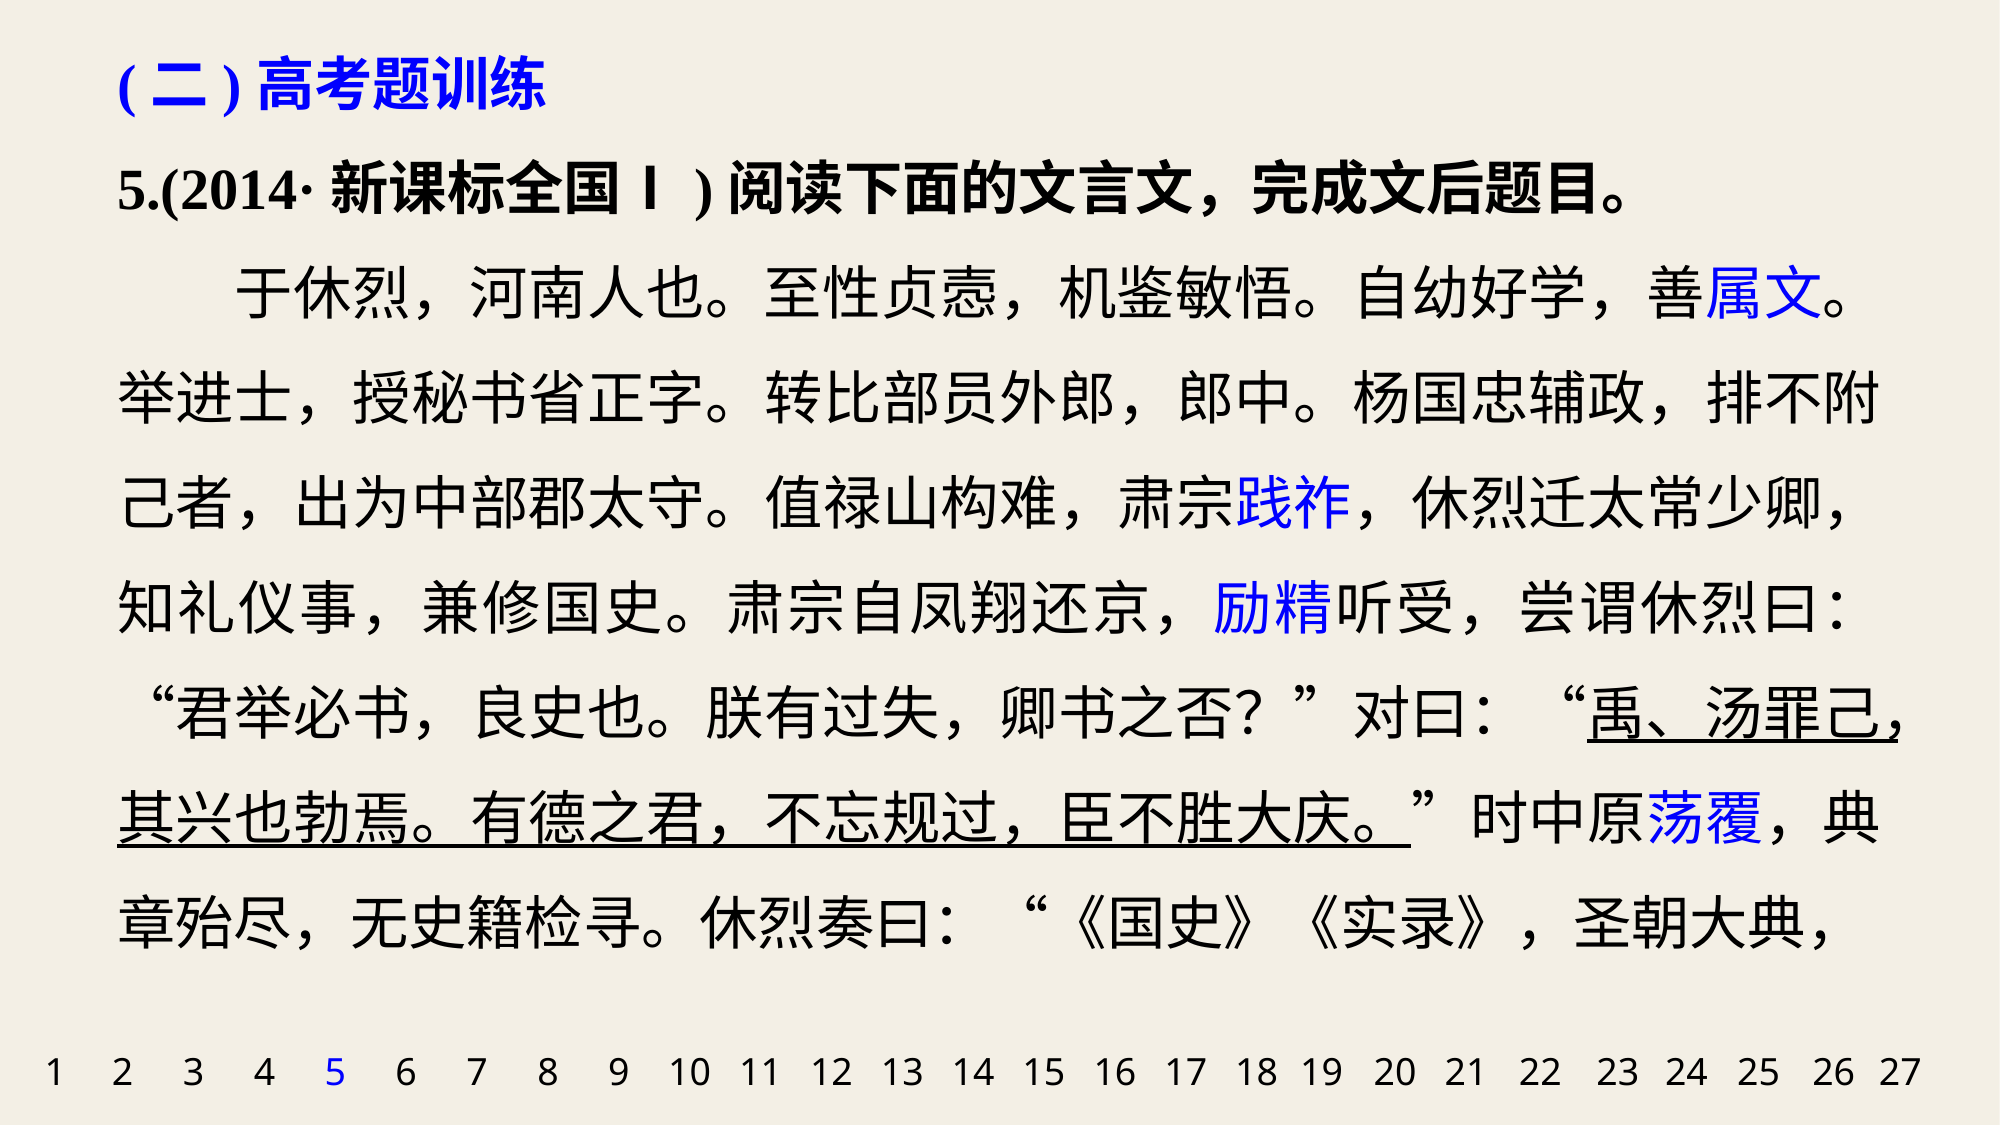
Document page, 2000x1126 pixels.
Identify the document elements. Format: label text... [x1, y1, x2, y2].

text_box 16 [1082, 1023, 1148, 1118]
text_box 27 [1868, 1023, 1933, 1118]
text_box 4 [232, 1023, 297, 1118]
text_box 20 [1362, 1023, 1428, 1118]
text_box 26 [1801, 1023, 1867, 1118]
text_box 23 [1585, 1023, 1651, 1118]
text_box (二)高考题训练 5.(2014·新课标全国Ⅰ)阅读下面的文言文，完成文后题目。 于休烈，河南人也。至性贞悫，机鉴敏悟。自幼好学，善属文。举进士，授秘书省正字。转比部员外郎，郎中。杨国忠辅政，排不附己者，出为中部郡太守。值禄山构难，肃宗践祚，休烈迁太常少卿，知礼仪事，兼修国史。肃宗自凤翔还京，励精听受，尝谓休烈曰：“君举必书，良史也。朕有过失，卿书之否？”对曰：“禹、汤罪己，其兴也勃焉。有德之君，不忘规过，臣不胜大庆。”时中原荡覆，典章殆尽，无史籍检寻。休烈奏曰：“《国史》《实录》，圣朝大典， [96, 1, 1902, 967]
text_box 5 [302, 1023, 368, 1118]
text_box 14 [940, 1023, 1006, 1118]
text_box 6 [373, 1023, 439, 1118]
text_box 10 [657, 1023, 723, 1118]
text_box 11 [728, 1023, 794, 1118]
text_box 19 [1289, 1023, 1355, 1118]
text_box 8 [515, 1023, 581, 1118]
text_box 1 [22, 1023, 88, 1118]
text_box 17 [1153, 1023, 1219, 1118]
text_box 3 [161, 1023, 227, 1118]
text_box 12 [799, 1023, 864, 1118]
text_box 2 [90, 1023, 156, 1118]
text_box 15 [1011, 1023, 1077, 1118]
text_box 25 [1726, 1023, 1791, 1118]
text_box 24 [1654, 1023, 1719, 1118]
text_box 18 [1224, 1023, 1289, 1118]
text_box 7 [444, 1023, 510, 1118]
text_box 21 [1433, 1023, 1499, 1118]
text_box 22 [1507, 1023, 1573, 1118]
text_box 9 [586, 1023, 652, 1118]
text_box 13 [869, 1023, 935, 1118]
